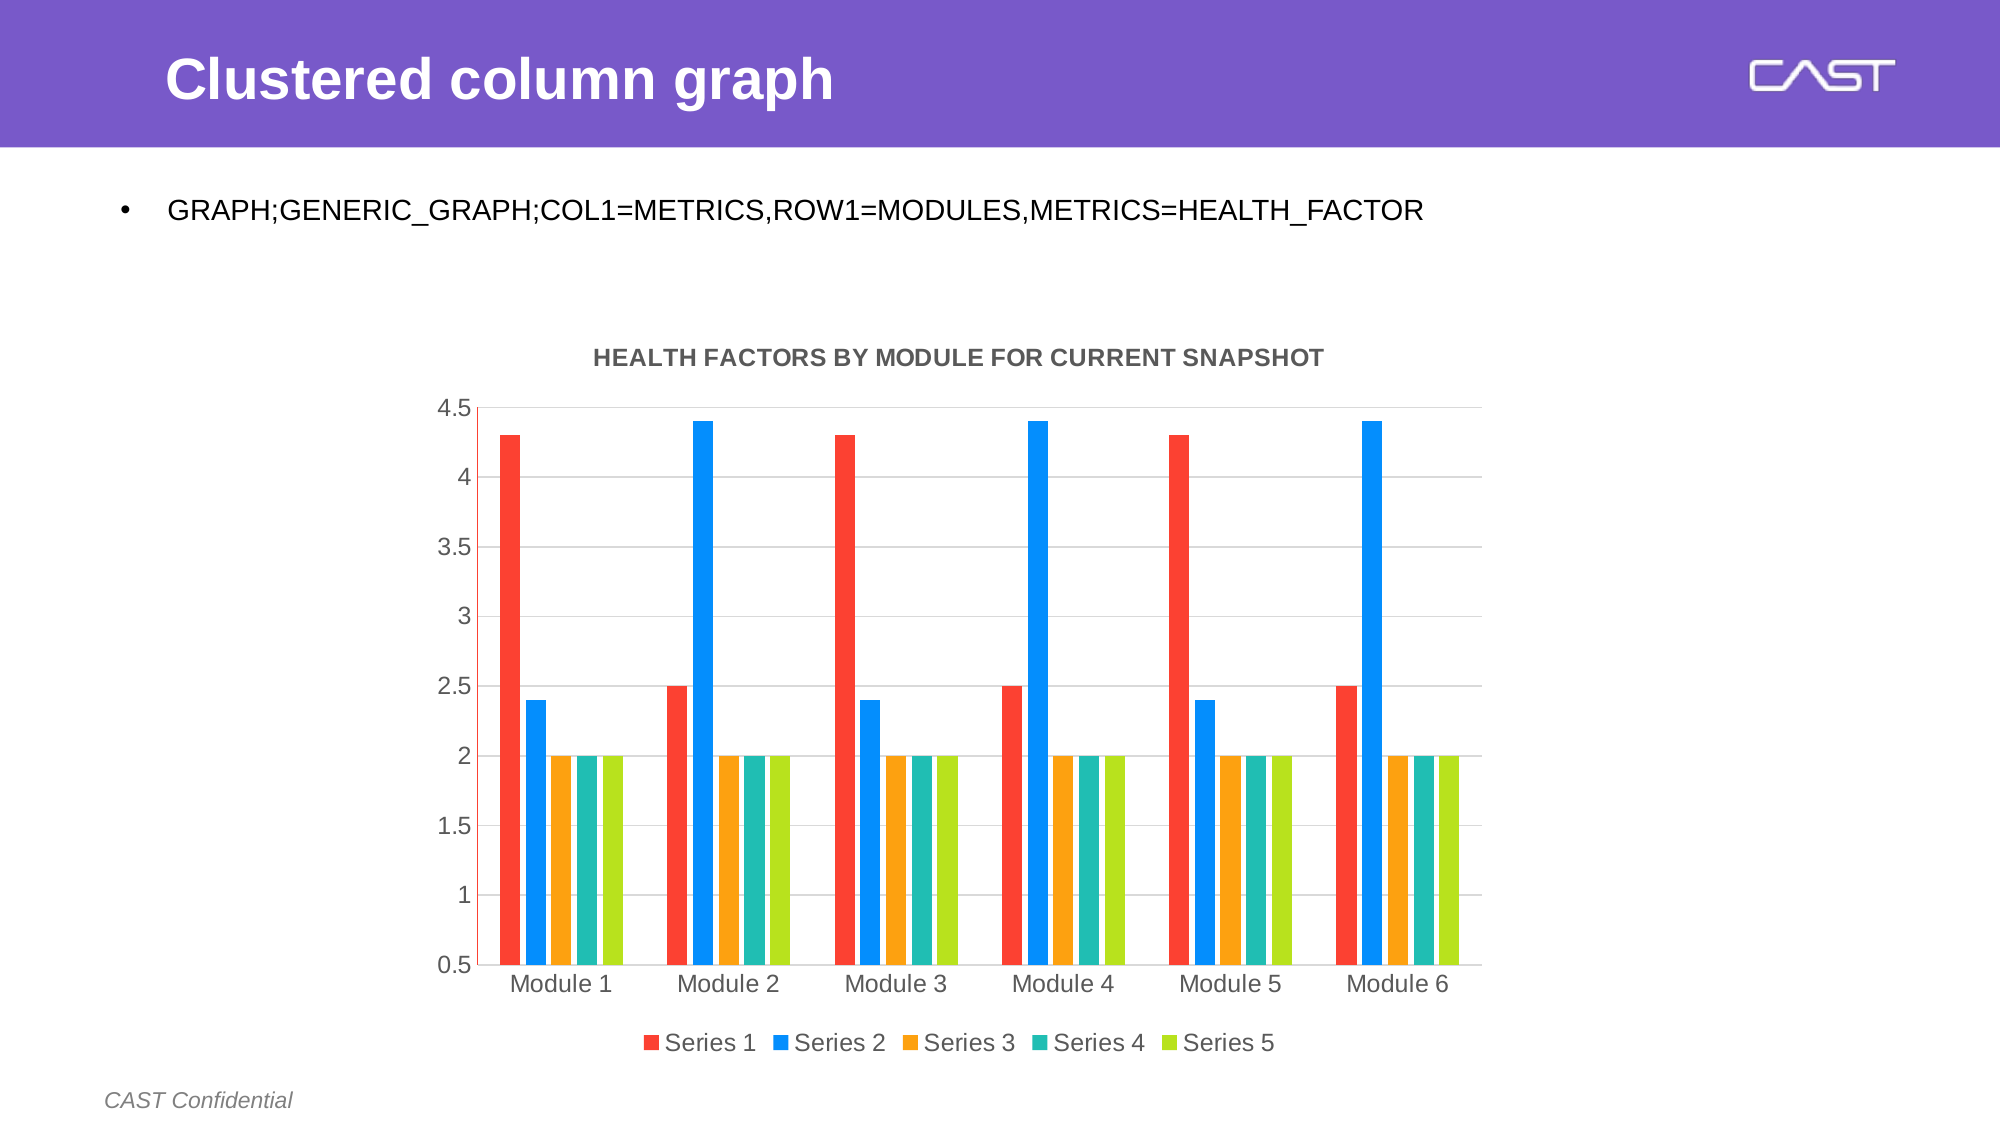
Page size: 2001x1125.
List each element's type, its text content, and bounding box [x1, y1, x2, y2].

picture [1875, 43, 1911, 107]
list GRAPH;GENERIC_GRAPH;COL1=METRICS,ROW1=MODULES,METRICS=HEALTH_FACTOR [105, 184, 1900, 898]
chart [415, 314, 1504, 1062]
title Clustered column graph [150, 42, 1875, 108]
